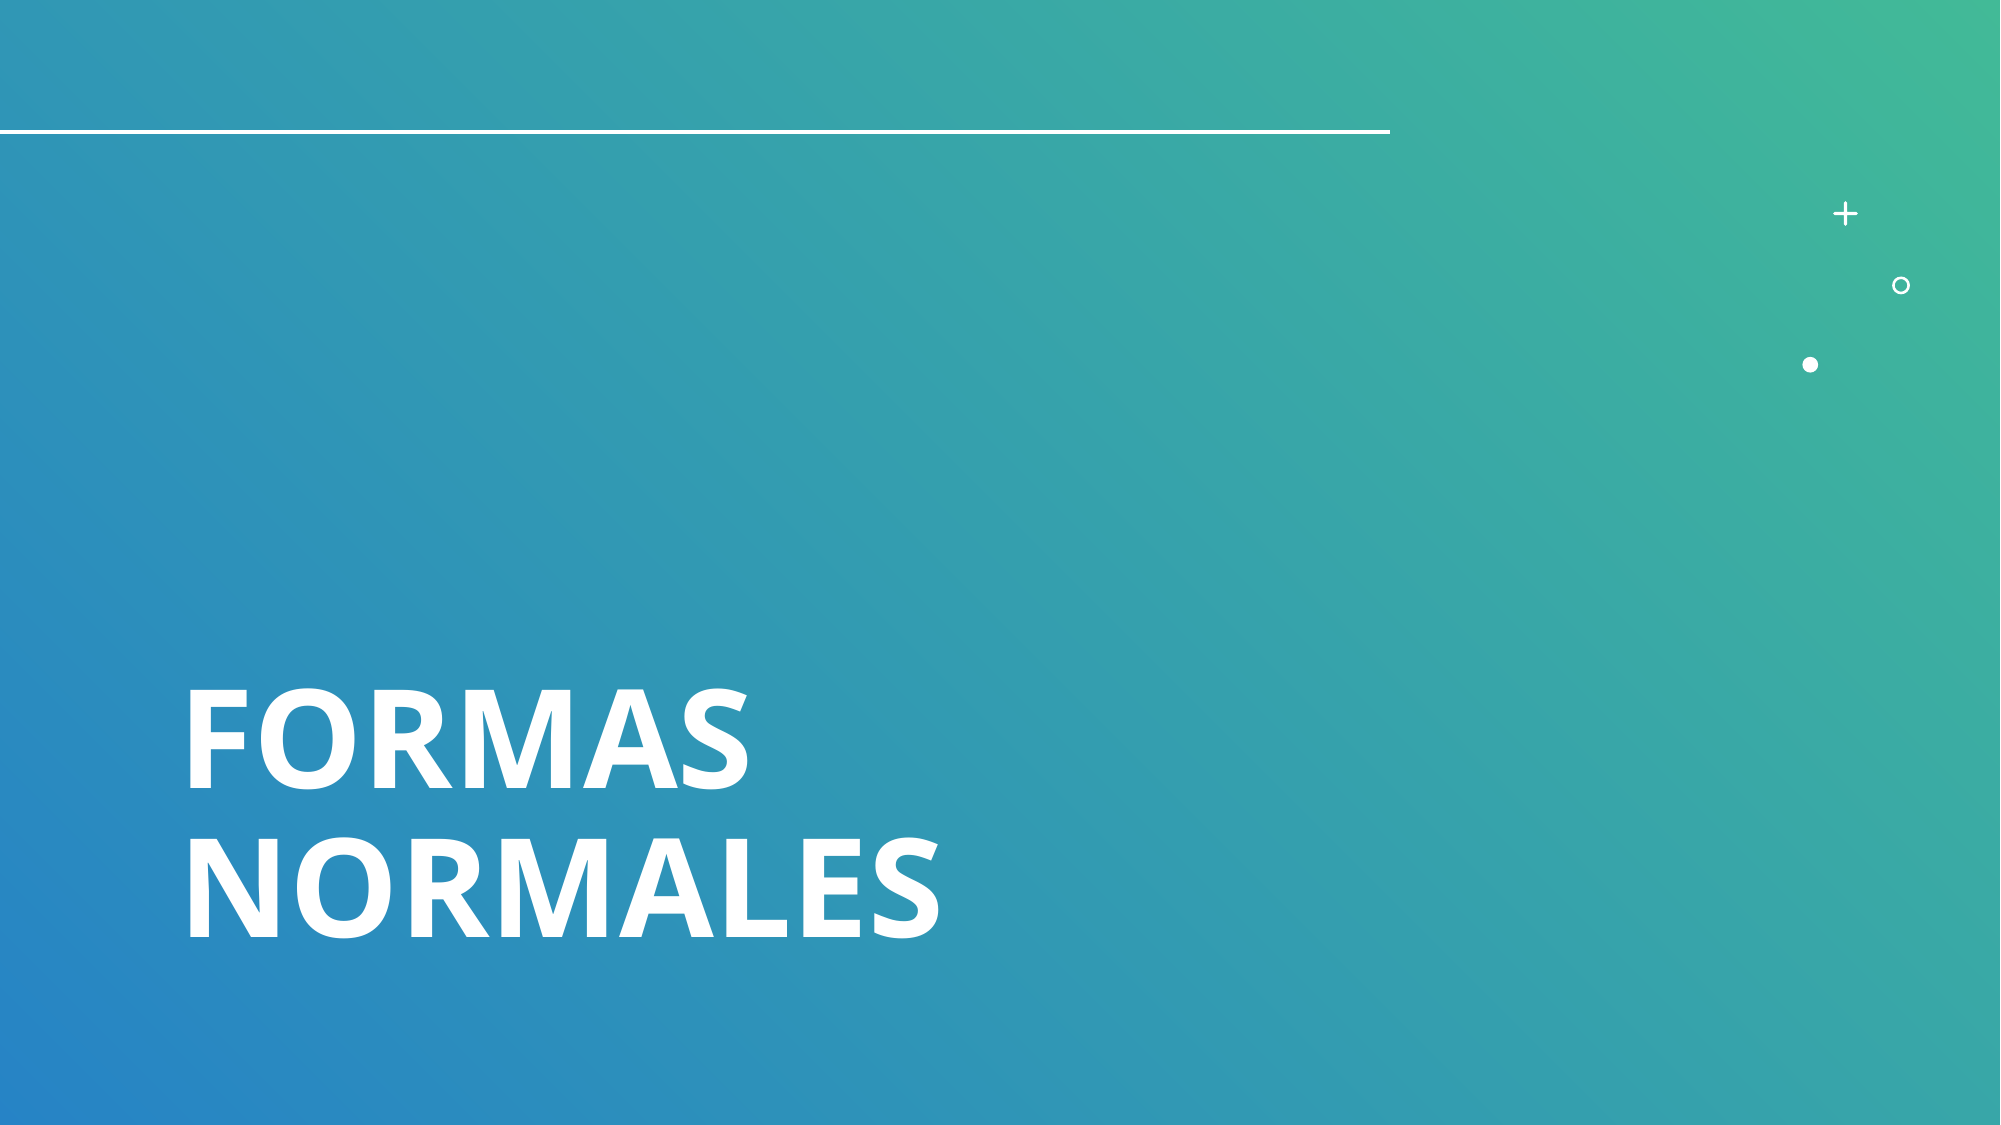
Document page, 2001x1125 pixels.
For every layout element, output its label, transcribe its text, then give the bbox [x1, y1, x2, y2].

text_box [0, 0, 2000, 1125]
title FORMAS NORMALES [163, 372, 1205, 975]
text_box [1892, 276, 1910, 295]
text_box [1802, 356, 1819, 373]
text_box [1833, 201, 1858, 226]
